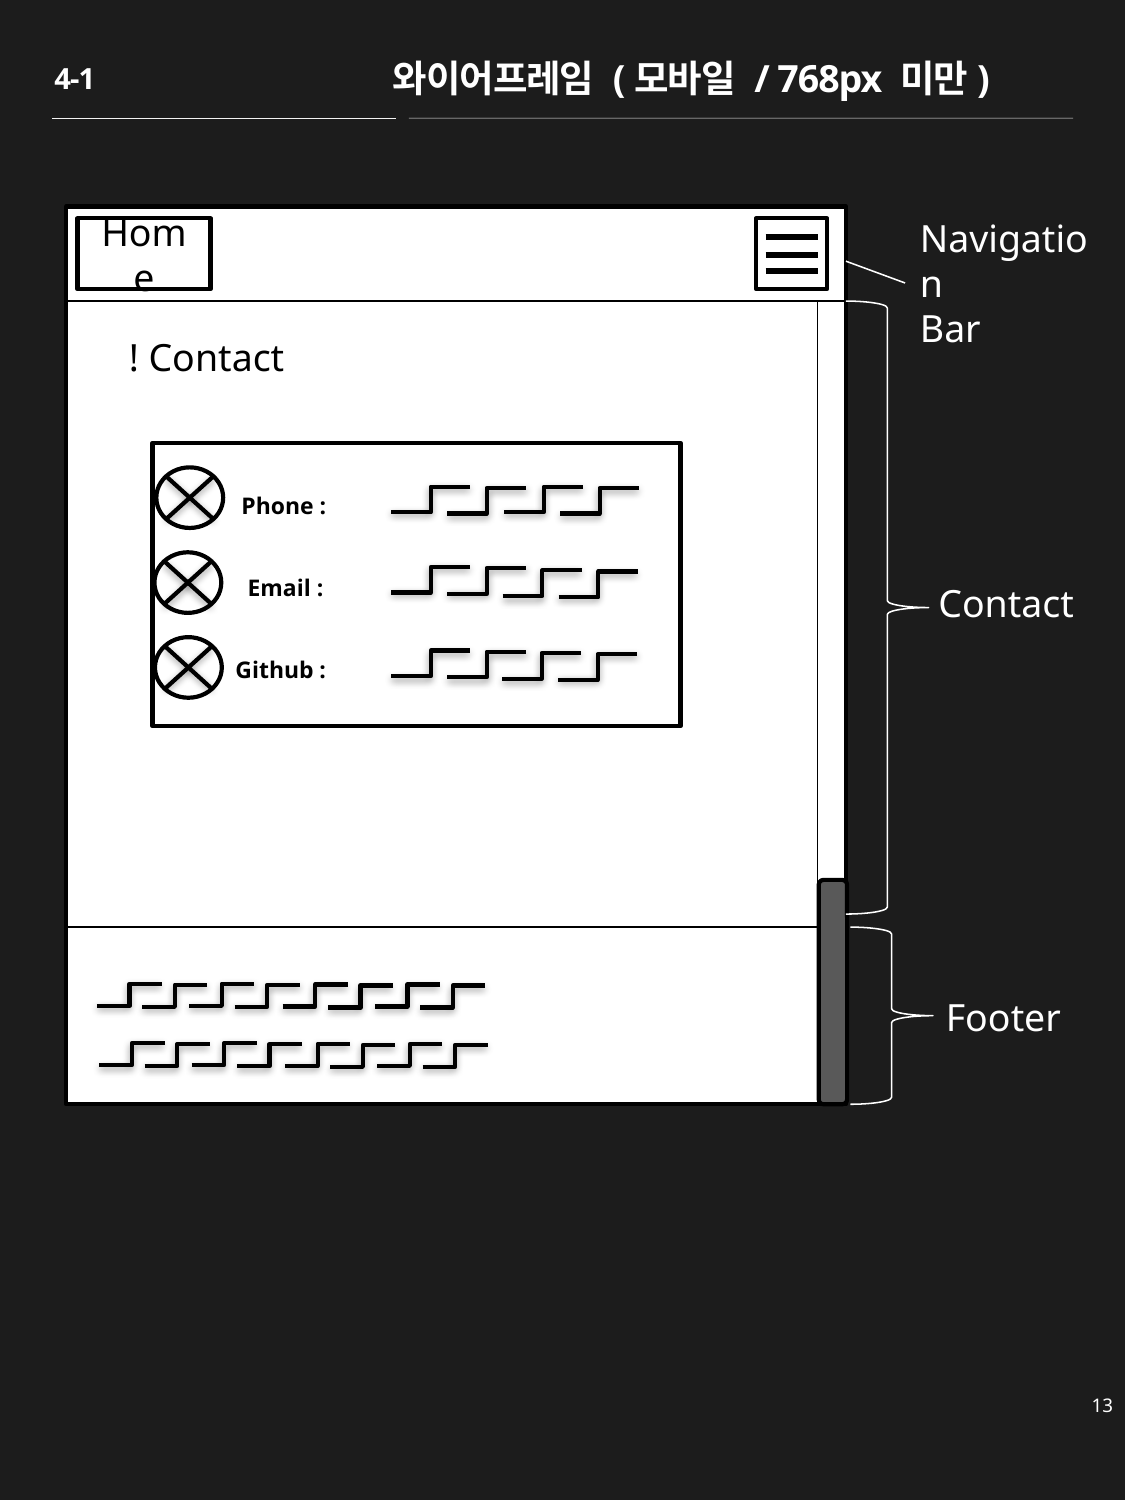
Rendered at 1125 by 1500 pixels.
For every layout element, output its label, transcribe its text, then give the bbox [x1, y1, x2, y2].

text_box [408, 544, 509, 617]
text_box [64, 204, 848, 930]
text_box [754, 216, 829, 291]
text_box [521, 463, 622, 537]
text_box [519, 630, 620, 703]
text_box ! Contact [75, 309, 338, 406]
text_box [389, 965, 471, 1025]
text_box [299, 1025, 381, 1086]
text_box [408, 463, 509, 537]
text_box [156, 467, 224, 529]
text_box [845, 300, 923, 915]
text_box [154, 552, 222, 614]
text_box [206, 1024, 288, 1085]
text_box [821, 877, 850, 1107]
text_box Navigation Bar [905, 208, 1121, 358]
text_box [297, 965, 379, 1025]
text_box 13 [1006, 1386, 1125, 1427]
text_box Contact [923, 572, 1089, 633]
text_box Home [75, 216, 213, 291]
text_box Phone : Email : Github : [150, 441, 683, 728]
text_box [408, 627, 509, 701]
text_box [391, 1025, 474, 1086]
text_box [203, 964, 286, 1026]
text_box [154, 636, 223, 698]
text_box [113, 1024, 196, 1085]
text_box [64, 932, 814, 1106]
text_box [520, 547, 621, 621]
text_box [111, 964, 193, 1025]
text_box [850, 926, 931, 1106]
text_box 와이어프레임 (모바일 / 768px 미만) [378, 47, 1005, 108]
text_box 4-1 [39, 52, 111, 103]
text_box Footer [931, 986, 1076, 1046]
